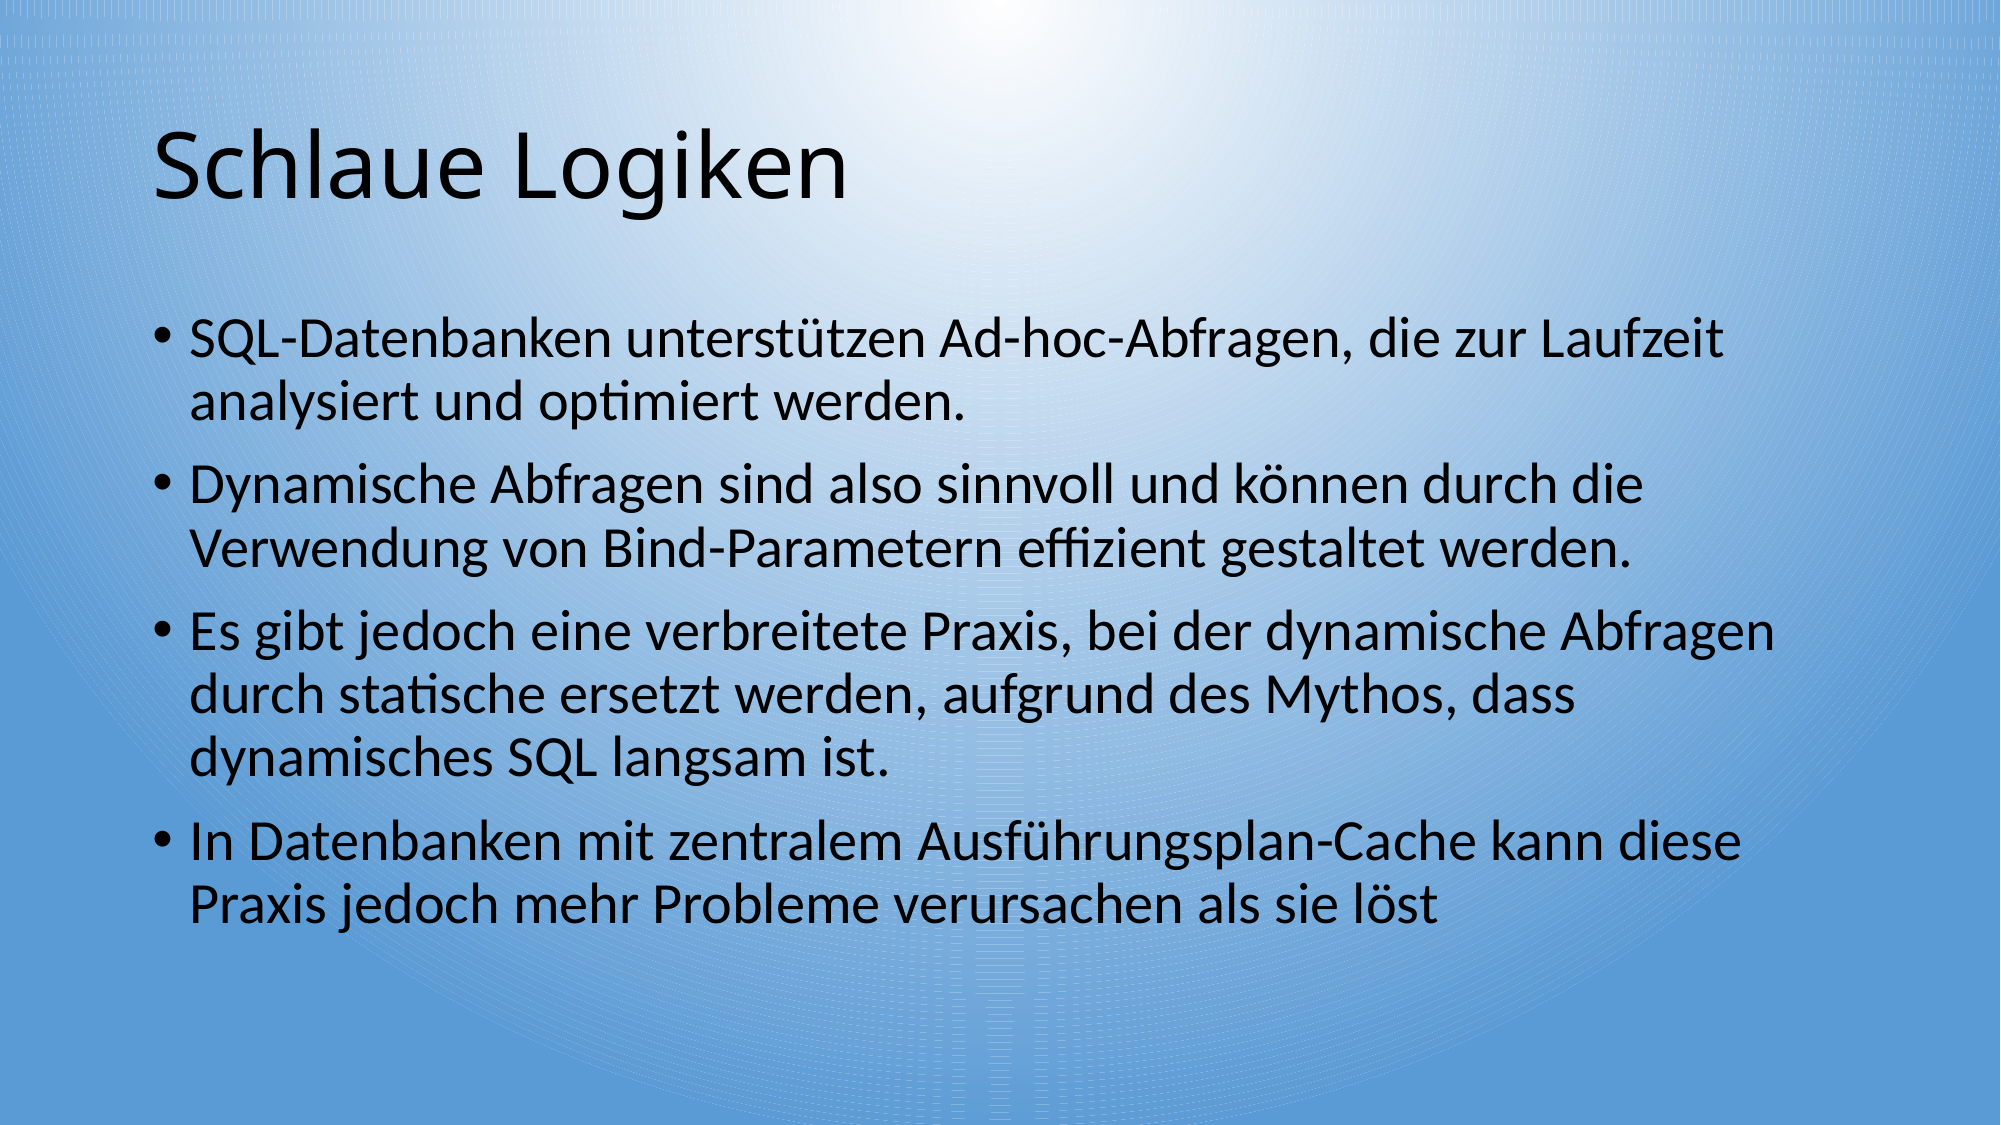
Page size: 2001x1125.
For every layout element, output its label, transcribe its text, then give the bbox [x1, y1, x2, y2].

title Schlaue Logiken [137, 59, 1863, 278]
list SQL-Datenbanken unterstützen Ad-hoc-Abfragen, die zur Laufzeit analysiert und optimiert werden. Dynamische Abfragen sind also sinnvoll und können durch die Verwendung von Bind-Parametern effizient gestaltet werden. Es gibt jedoch eine verbreitete Praxis, bei der dynamische Abfragen durch statische ersetzt werden, aufgrund des Mythos, dass dynamisches SQL langsam ist. In Datenbanken mit zentralem Ausführungsplan-Cache kann diese Praxis jedoch mehr Probleme verursachen als sie löst [137, 299, 1863, 1014]
